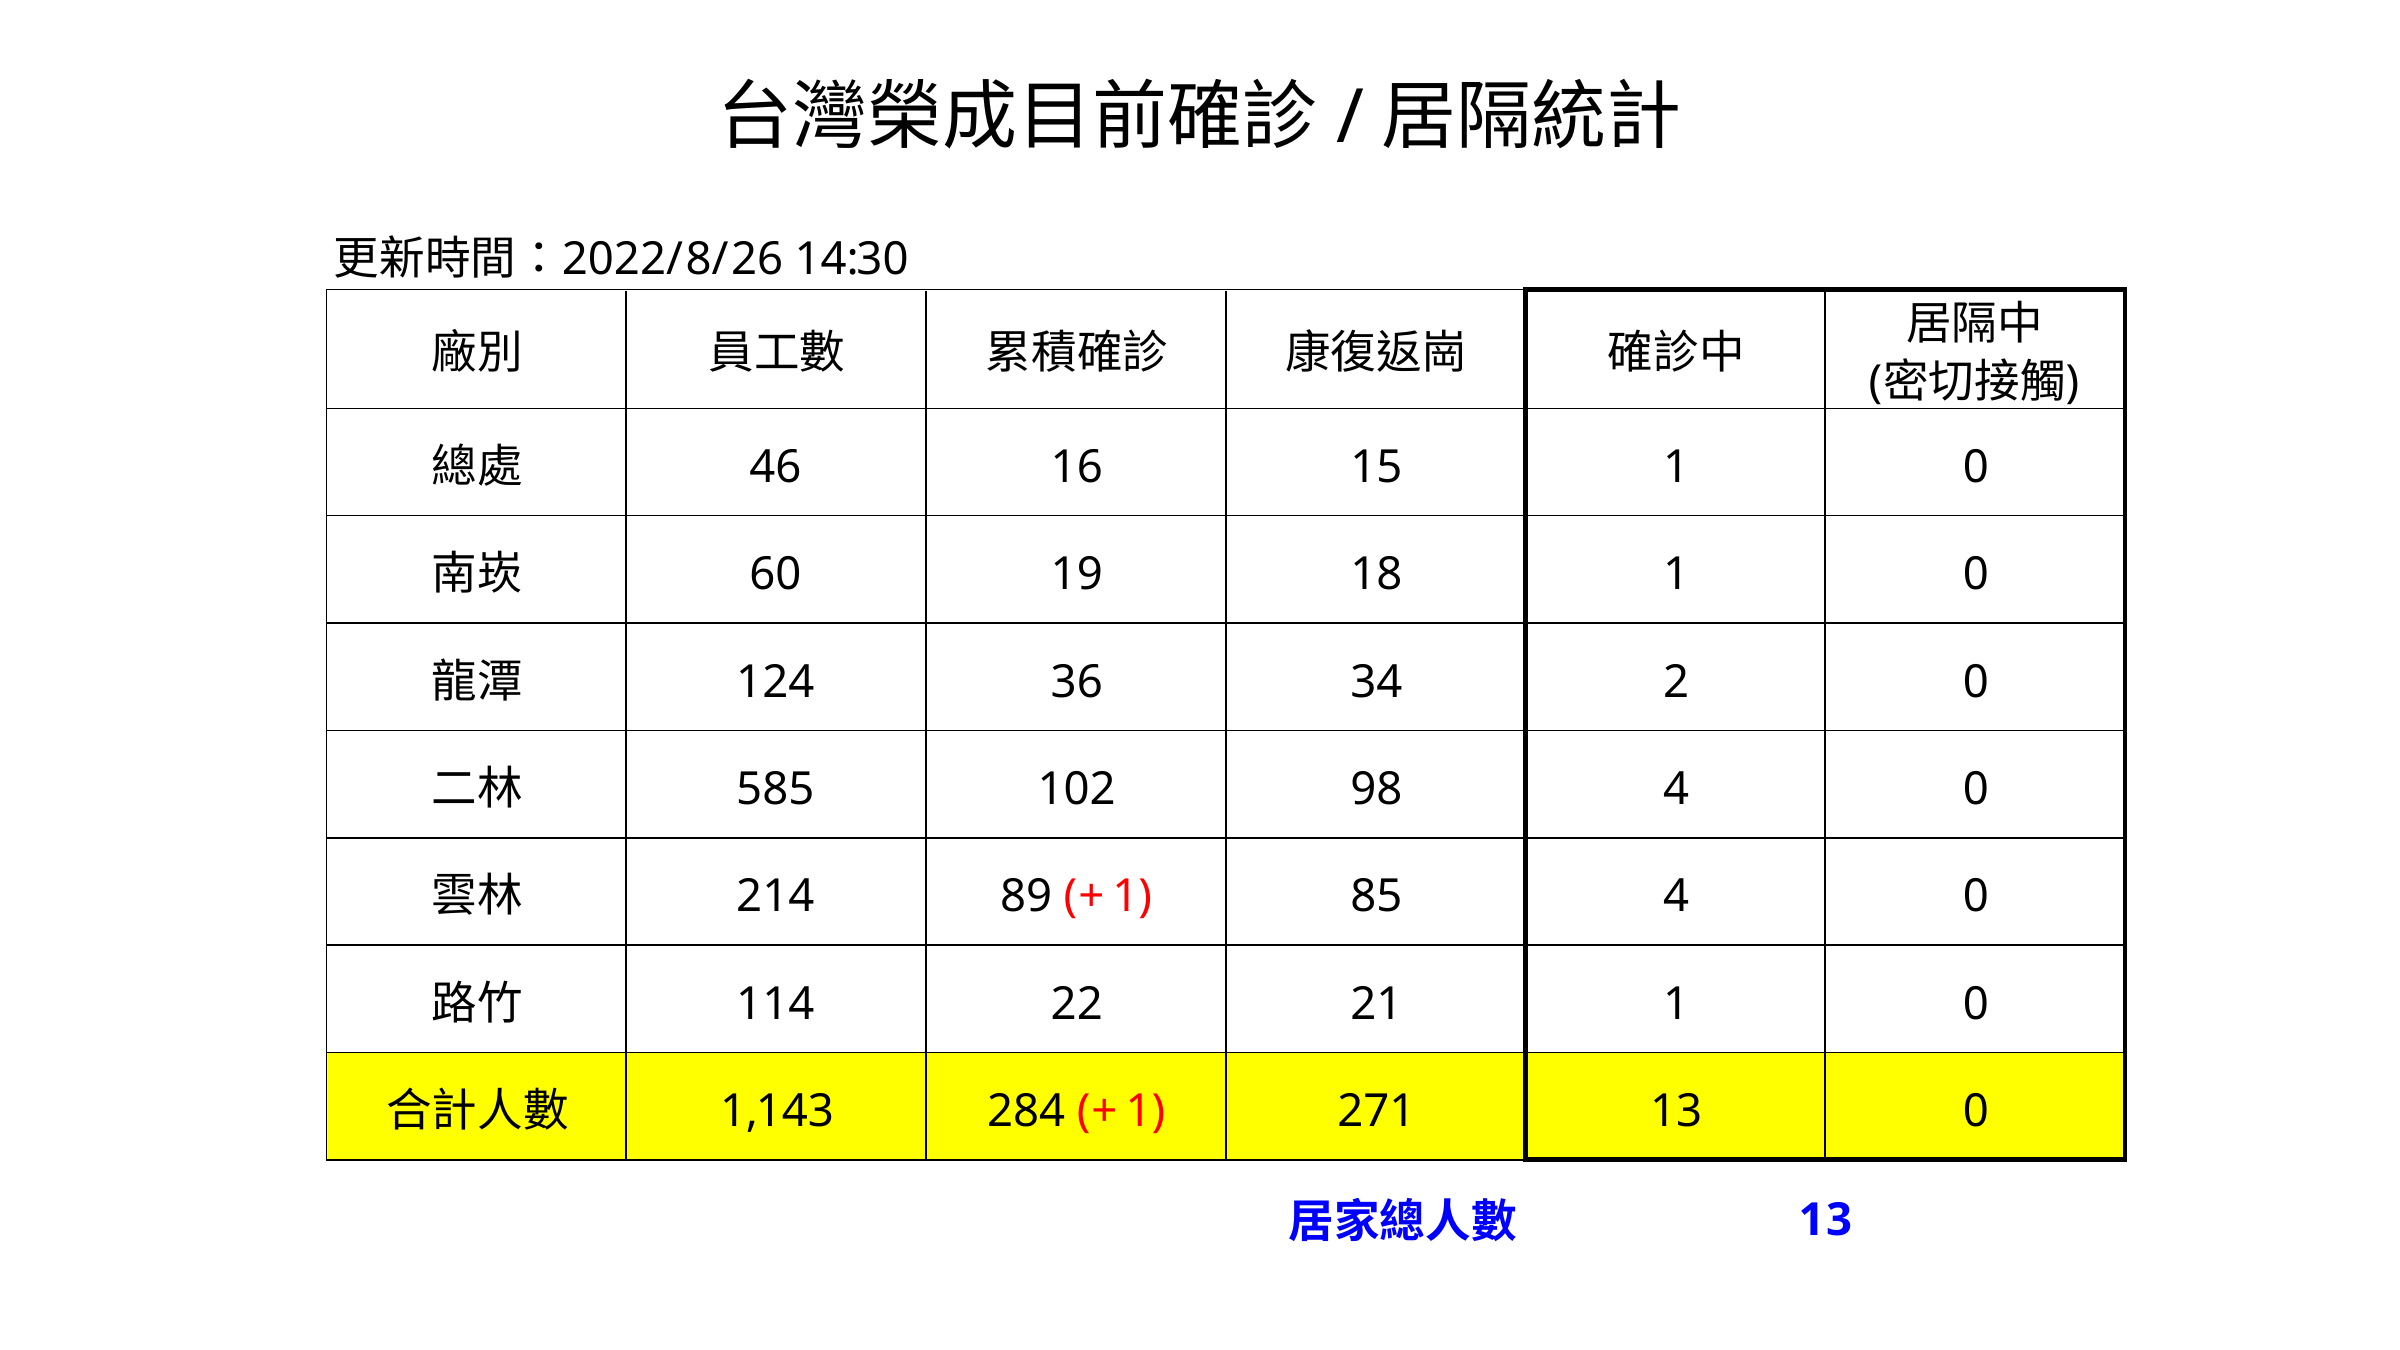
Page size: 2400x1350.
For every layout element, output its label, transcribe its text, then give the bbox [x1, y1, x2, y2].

text_box 台灣榮成目前確診/居隔統計 [703, 59, 1697, 165]
picture [325, 168, 2218, 1301]
